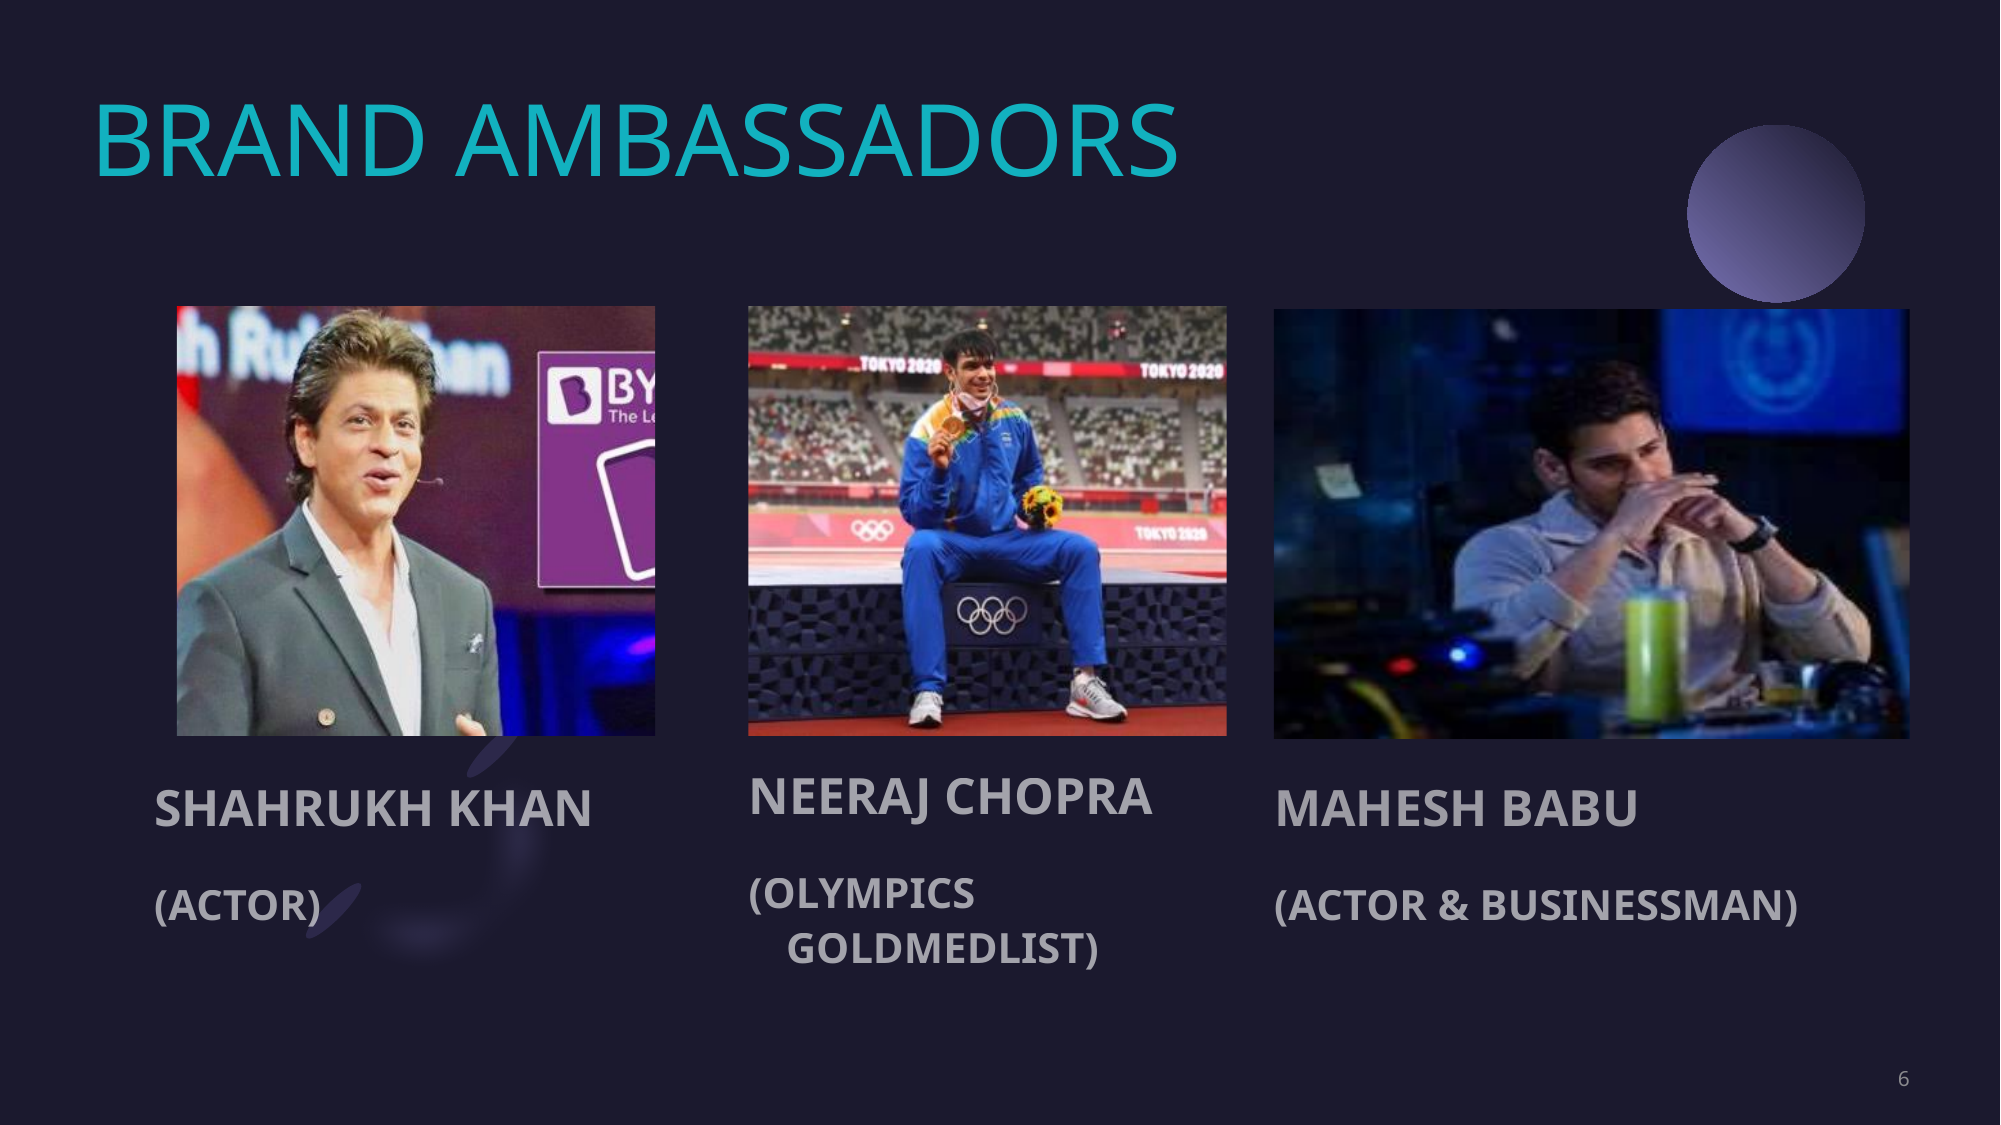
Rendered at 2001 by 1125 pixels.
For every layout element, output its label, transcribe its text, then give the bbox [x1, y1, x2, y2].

picture [1273, 309, 1910, 740]
list MAHESH BABU (ACTOR & BUSINESSMAN) [1274, 770, 1910, 862]
title BRAND AMBASSADORS [90, 90, 1449, 296]
picture [176, 306, 656, 736]
list SHAHRUKH KHAN (ACTOR) [154, 770, 678, 836]
slide_number 6 [1632, 1067, 1910, 1093]
picture [748, 306, 1227, 736]
list NEERAJ CHOPRA (OLYMPICS GOLDMEDLIST) [748, 758, 1227, 816]
